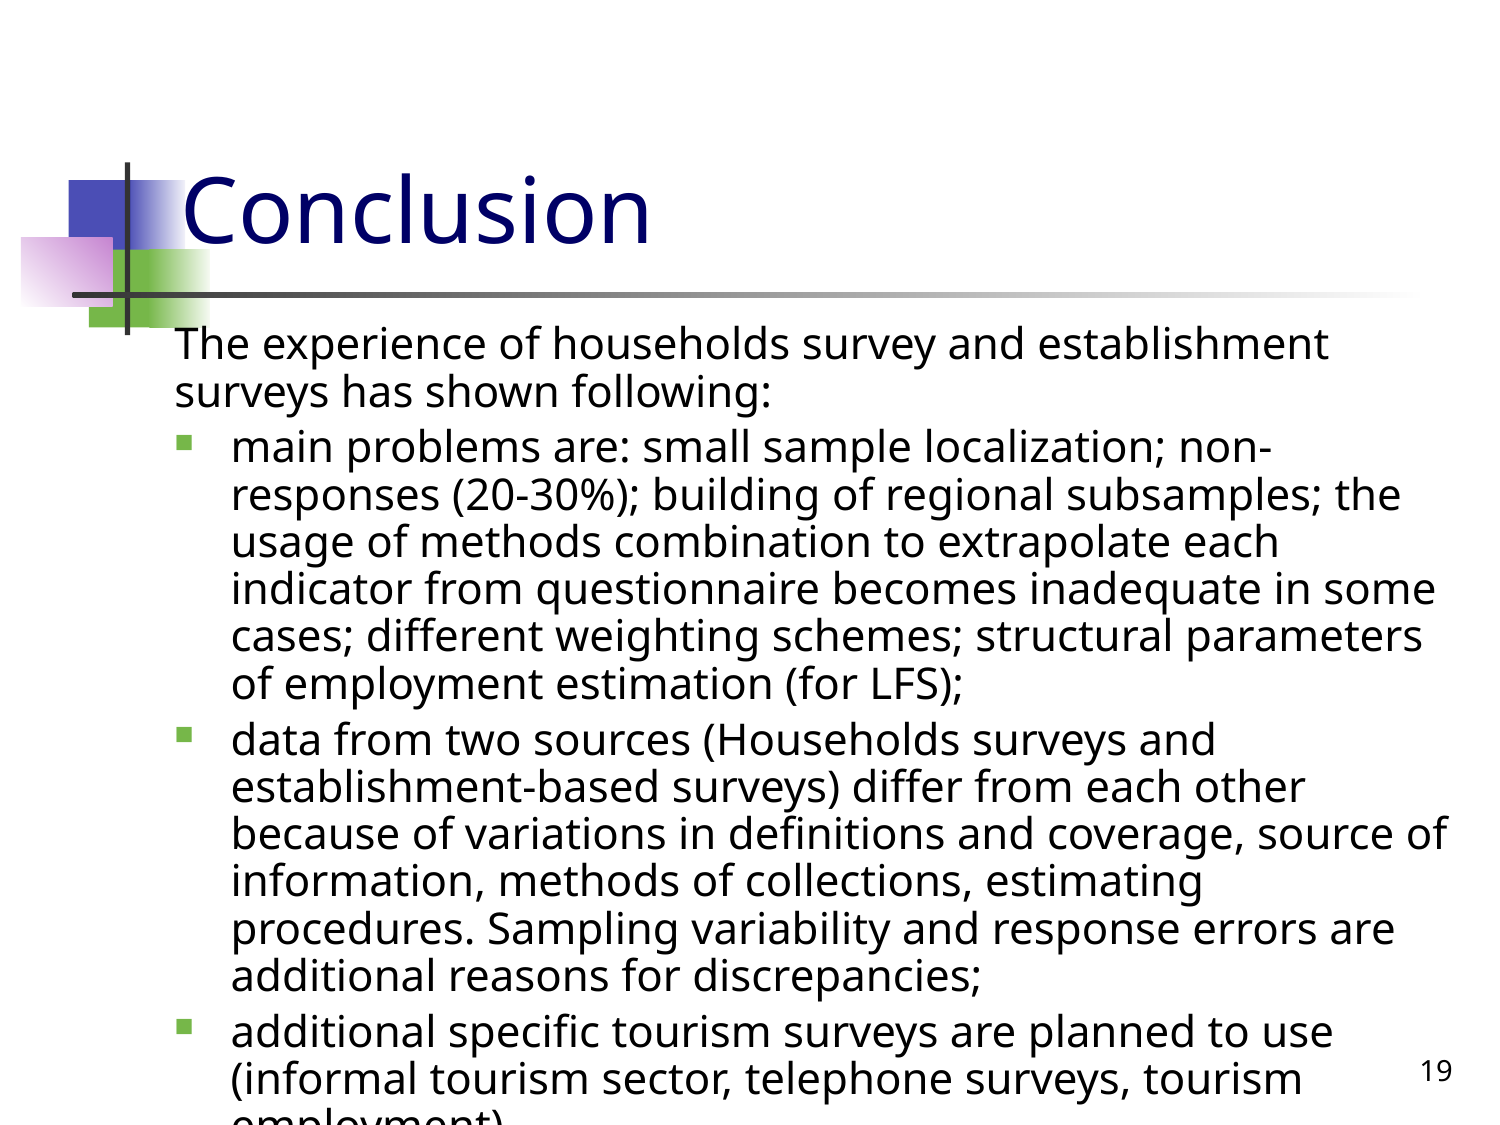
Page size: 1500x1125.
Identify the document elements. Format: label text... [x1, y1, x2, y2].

list The experience of households survey and establishment surveys has shown following: main problems are: small sample localization; non-responses (20-30%); building of regional subsamples; the usage of methods combination to extrapolate each indicator from questionnaire becomes inadequate in some cases; different weighting schemes; structural parameters of employment estimation (for LFS); data from two sources (Households surveys and establishment-based surveys) differ from each other because of variations in definitions and coverage, source of information, methods of collections, estimating procedures. Sampling variability and response errors are additional reasons for discrepancies; additional specific tourism surveys are planned to use (informal tourism sector, telephone surveys, tourism employment). [159, 314, 1470, 1125]
title Conclusion [164, 77, 1200, 270]
